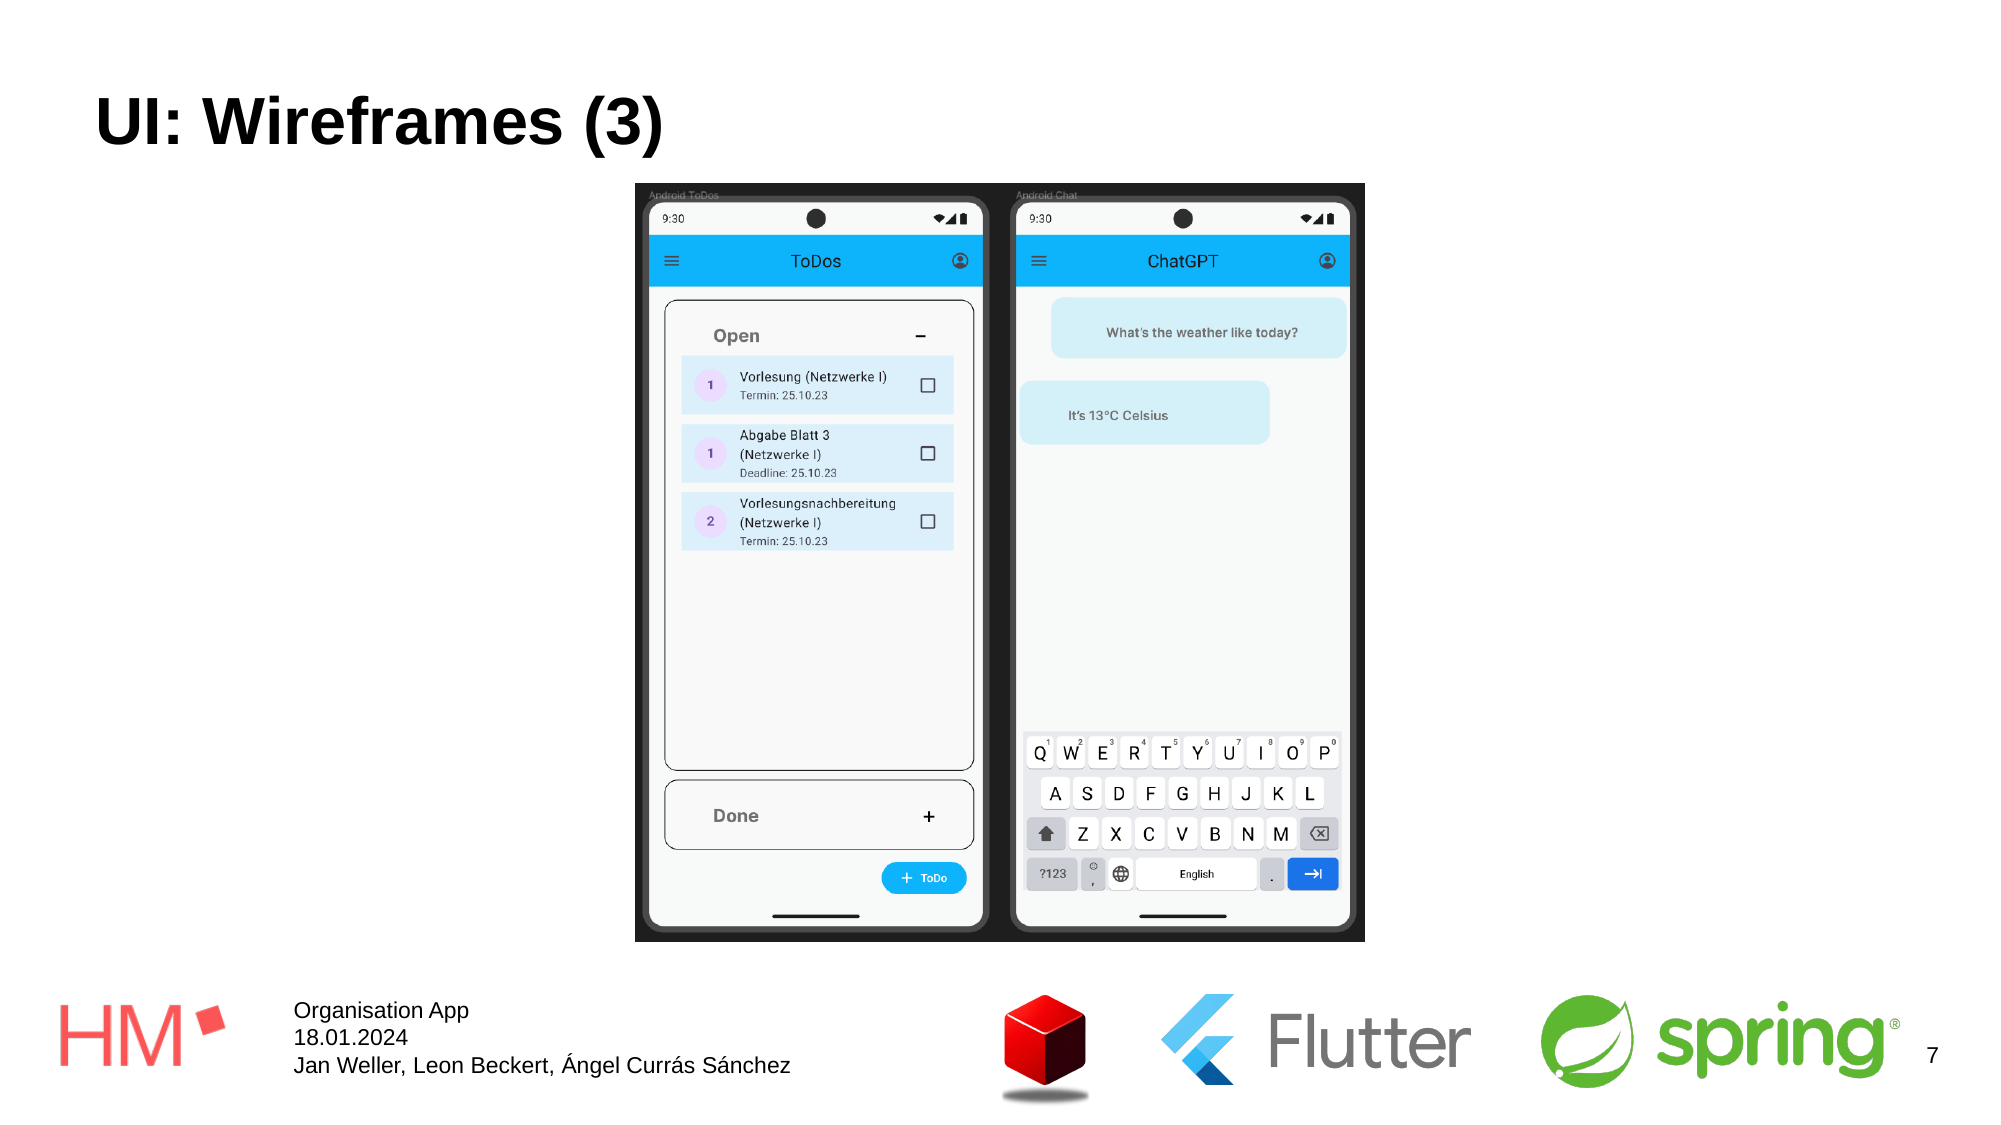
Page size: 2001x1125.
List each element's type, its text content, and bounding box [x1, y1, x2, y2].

title UI: Wireframes (3) [95, 83, 976, 190]
slide_number 7 [1900, 1040, 1940, 1077]
picture [634, 183, 1365, 942]
picture [1541, 995, 1900, 1088]
picture [1161, 994, 1471, 1085]
picture [999, 994, 1091, 1108]
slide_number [293, 995, 800, 1086]
